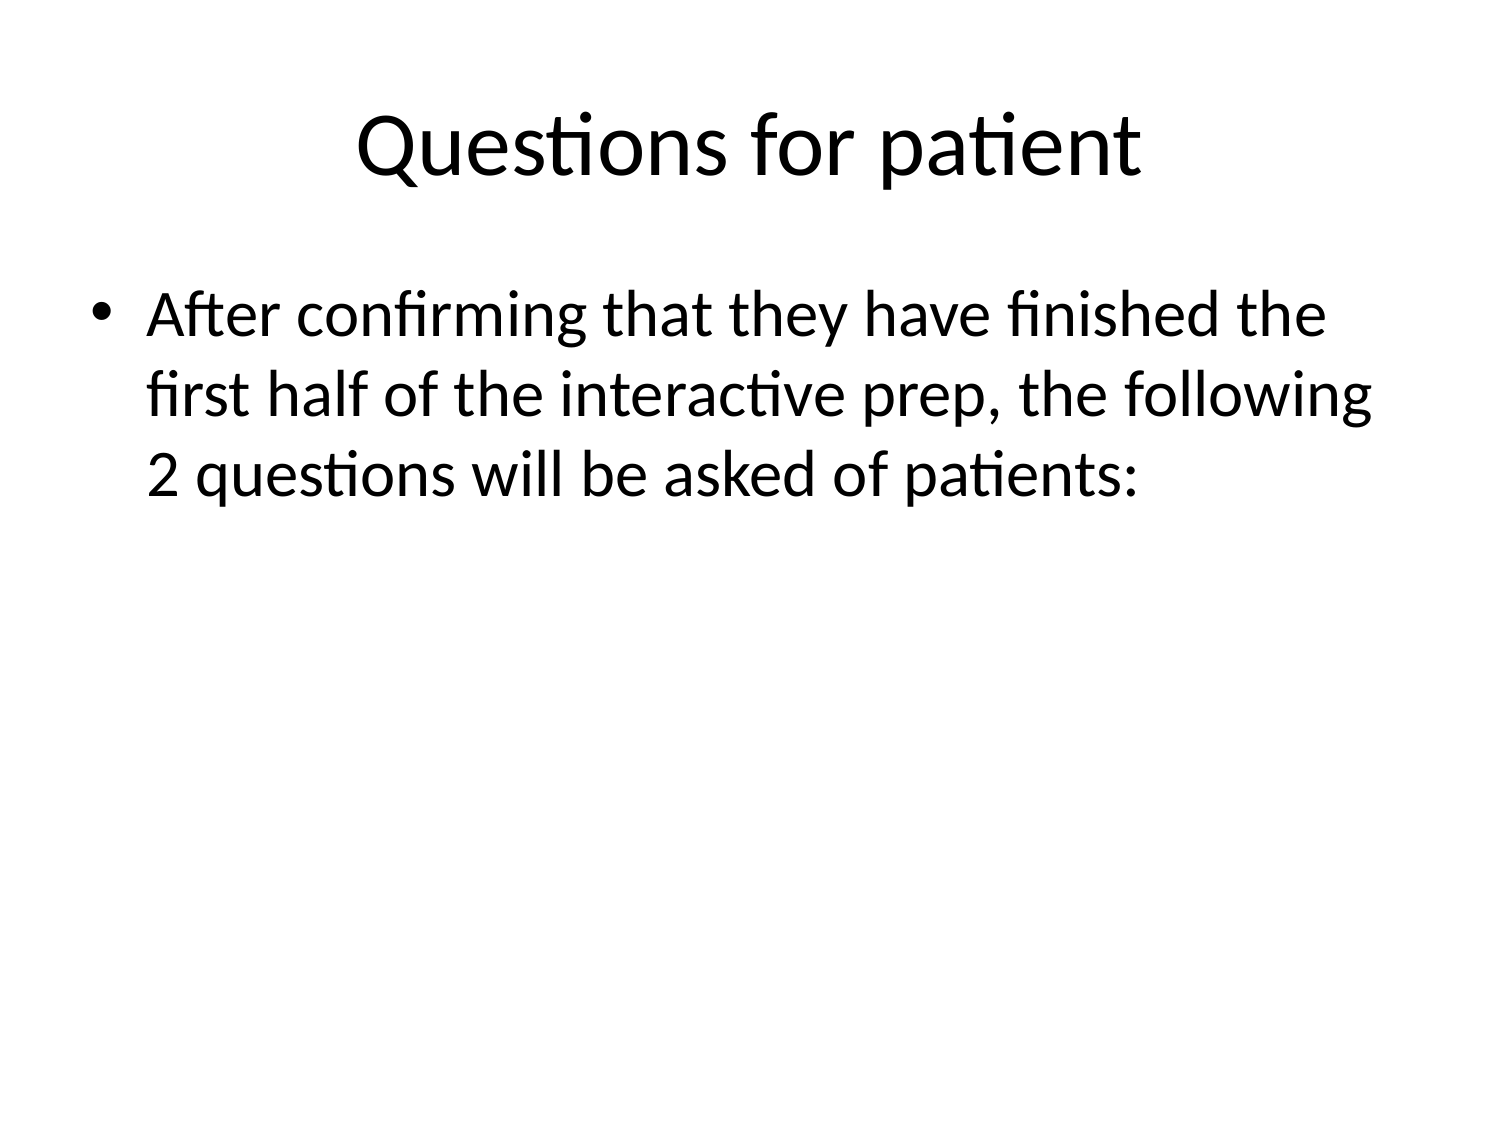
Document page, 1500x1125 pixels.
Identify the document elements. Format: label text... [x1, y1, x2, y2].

list After confirming that they have finished the first half of the interactive prep, the following 2 questions will be asked of patients: [74, 262, 1426, 1006]
title Questions for patient [74, 44, 1426, 233]
